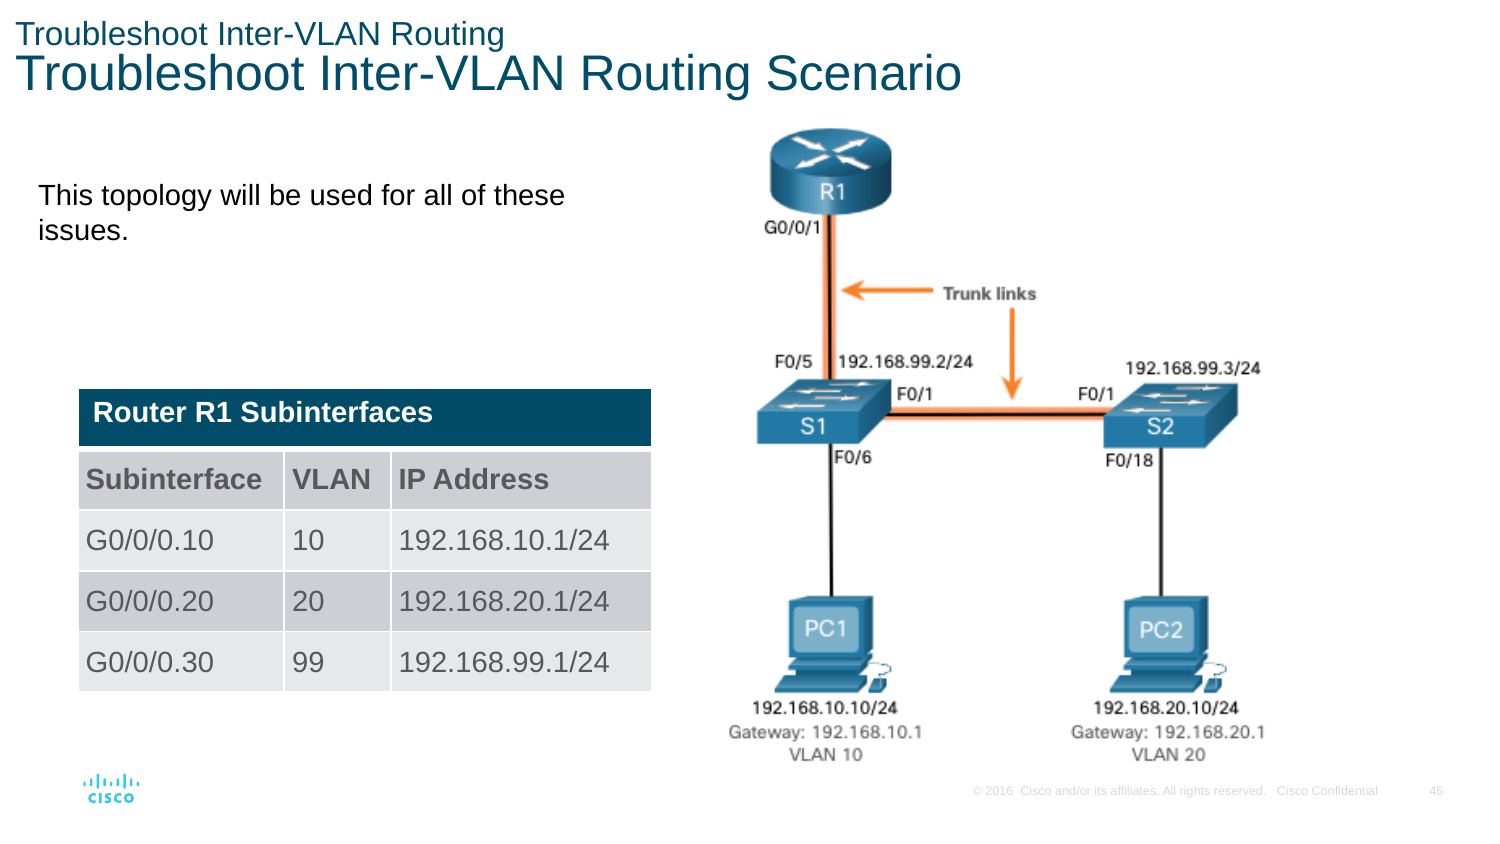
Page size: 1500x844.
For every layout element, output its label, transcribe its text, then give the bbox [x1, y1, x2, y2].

table_cell 192.168.10.1/24 [392, 511, 651, 570]
picture [707, 118, 1283, 767]
table_cell 10 [285, 511, 390, 570]
table_cell VLAN [285, 452, 390, 509]
table_cell G0/0/0.30 [79, 632, 283, 691]
table_cell 192.168.20.1/24 [392, 572, 651, 631]
table_cell G0/0/0.20 [79, 572, 283, 631]
table_cell Subinterface [79, 452, 283, 509]
table_header Router R1 Subinterfaces [79, 389, 651, 446]
table_cell IP Address [392, 452, 651, 509]
table_cell 20 [285, 572, 390, 631]
list This topology will be used for all of these issues. [23, 169, 669, 347]
table_cell 192.168.99.1/24 [392, 632, 651, 691]
table_cell 99 [285, 632, 390, 691]
title Troubleshoot Inter-VLAN Routing Troubleshoot Inter-VLAN Routing Scenario [0, 0, 1369, 121]
table_cell G0/0/0.10 [79, 511, 283, 570]
